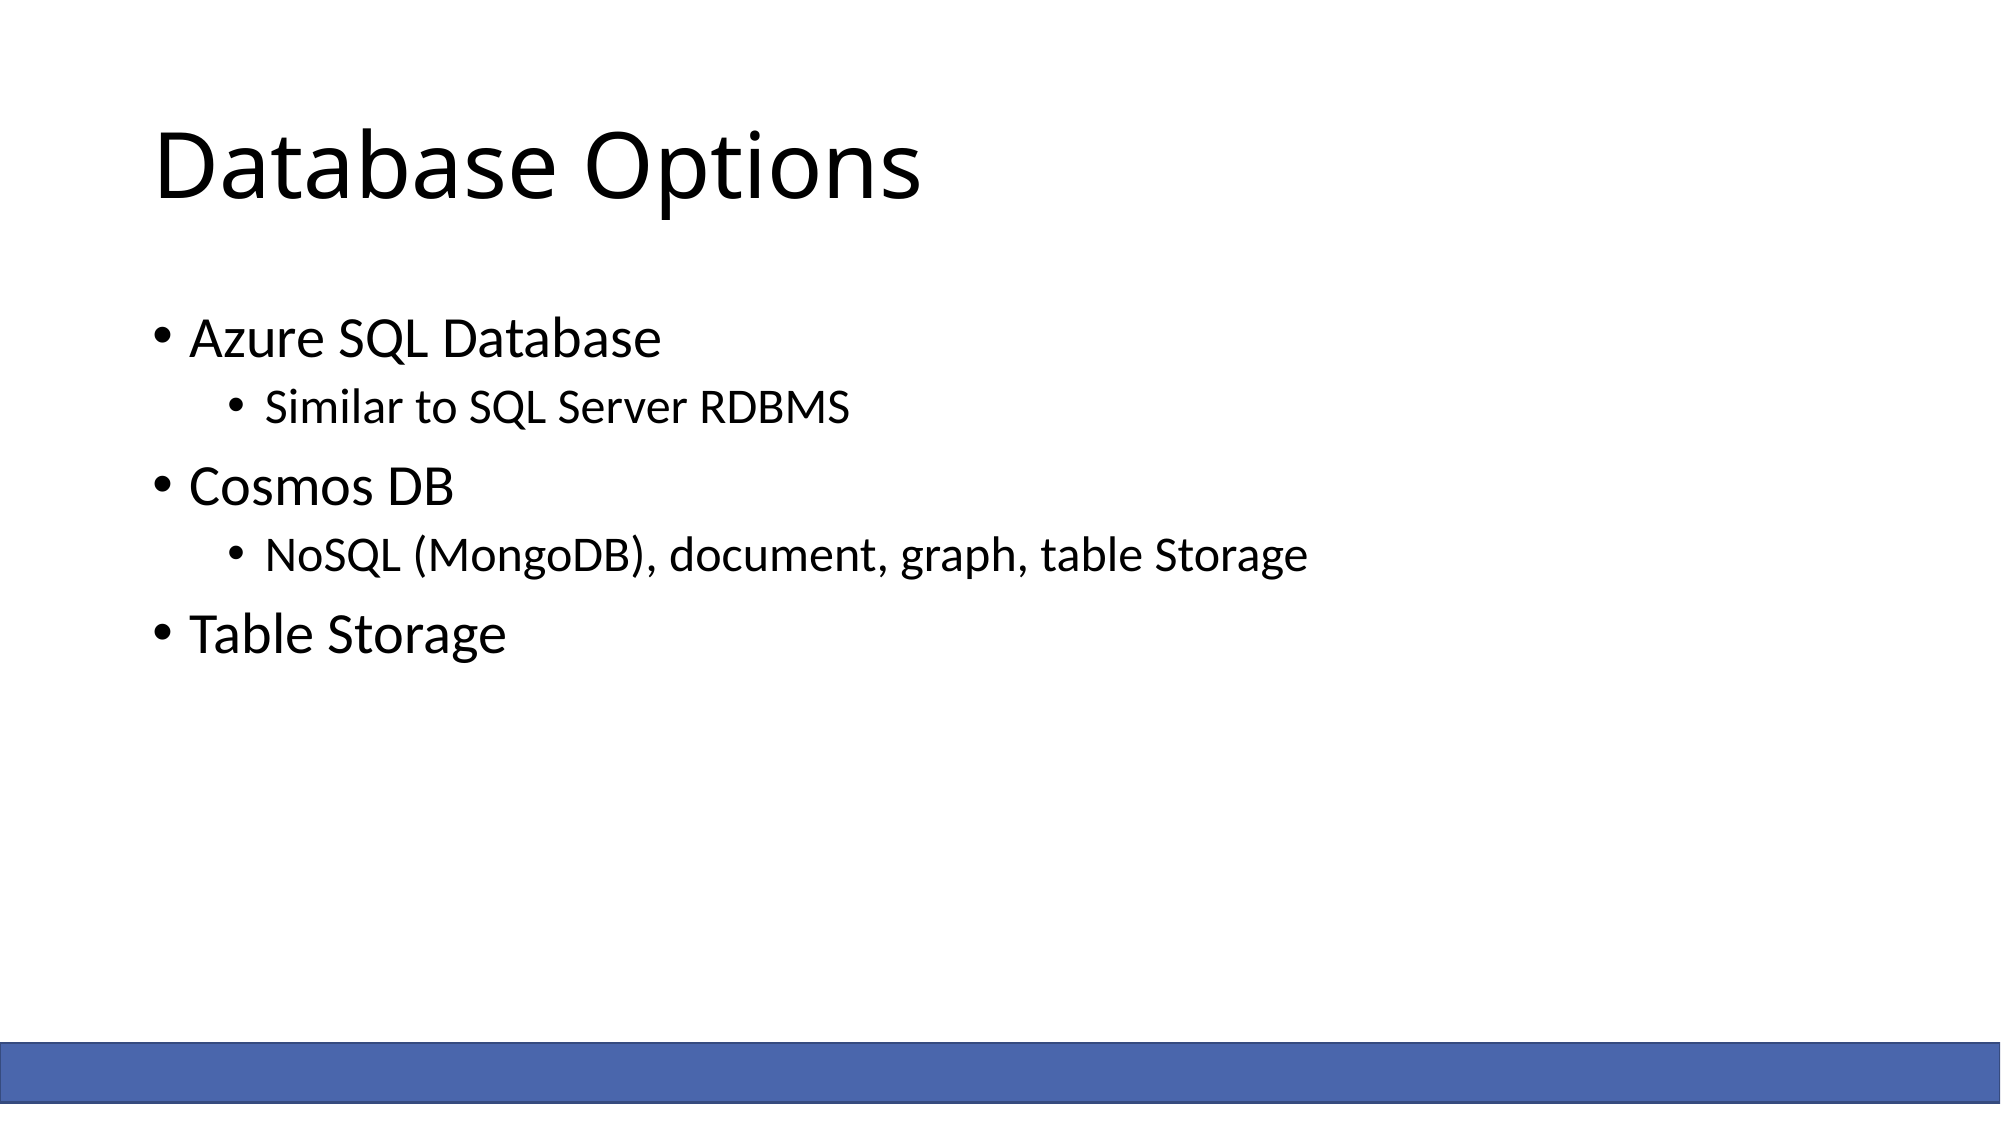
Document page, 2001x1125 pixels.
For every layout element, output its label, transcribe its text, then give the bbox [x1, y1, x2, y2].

title Database Options [137, 59, 1863, 278]
list Azure SQL Database Similar to SQL Server RDBMS Cosmos DB NoSQL (MongoDB), document, graph, table Storage Table Storage [137, 299, 1863, 1014]
